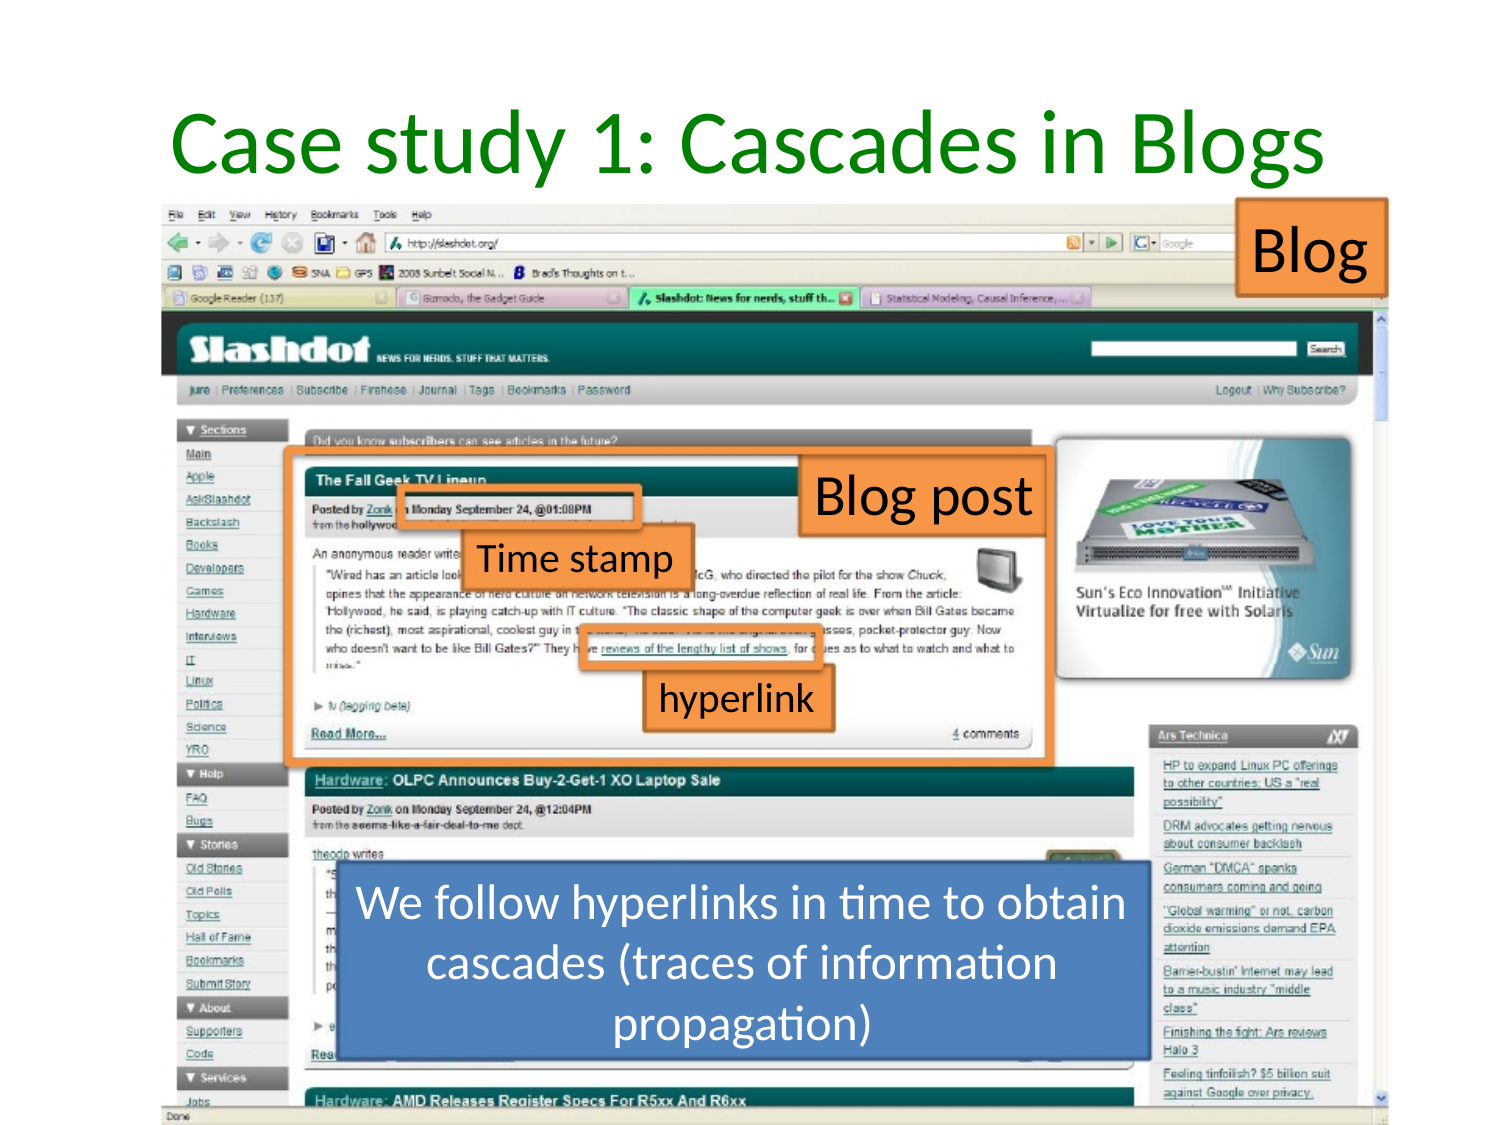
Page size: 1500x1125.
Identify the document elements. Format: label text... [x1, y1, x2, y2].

picture [160, 195, 1392, 1125]
text_box Case study 1: Cascades in Blogs [170, 102, 1328, 194]
